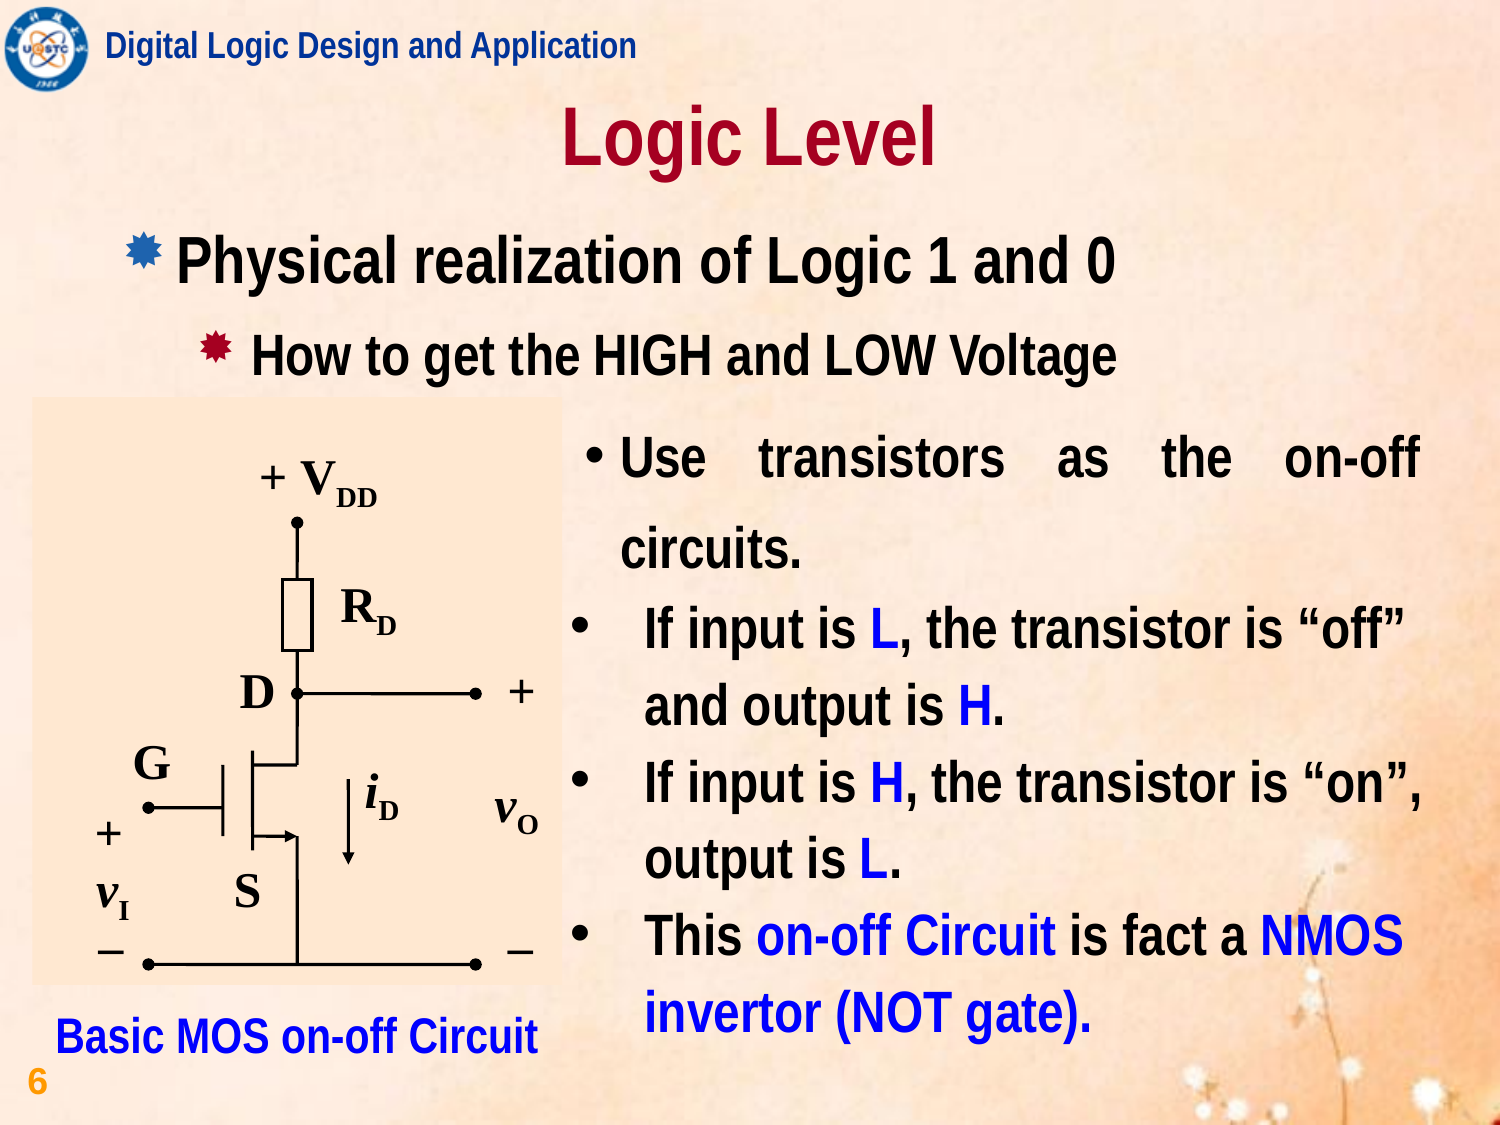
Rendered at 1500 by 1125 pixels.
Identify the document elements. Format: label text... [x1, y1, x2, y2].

picture [0, 190, 1500, 1125]
text_box Use transistors as the on-off circuits. [569, 390, 1436, 575]
text_box Physical realization of Logic 1 and 0 How to get the HIGH and LOW Voltage [105, 185, 1383, 395]
text_box Basic MOS on-off Circuit [40, 1001, 554, 1071]
text_box If input is L, the transistor is “off” and output is H. If input is H, the transistor is “on”, output is L. This on-off Circuit is fact a NMOS invertor (NOT gate). [555, 575, 1444, 1052]
picture [0, 0, 1500, 80]
slide_number 6 [12, 1034, 325, 1110]
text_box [31, 396, 564, 994]
title Logic Level [0, 80, 1500, 190]
